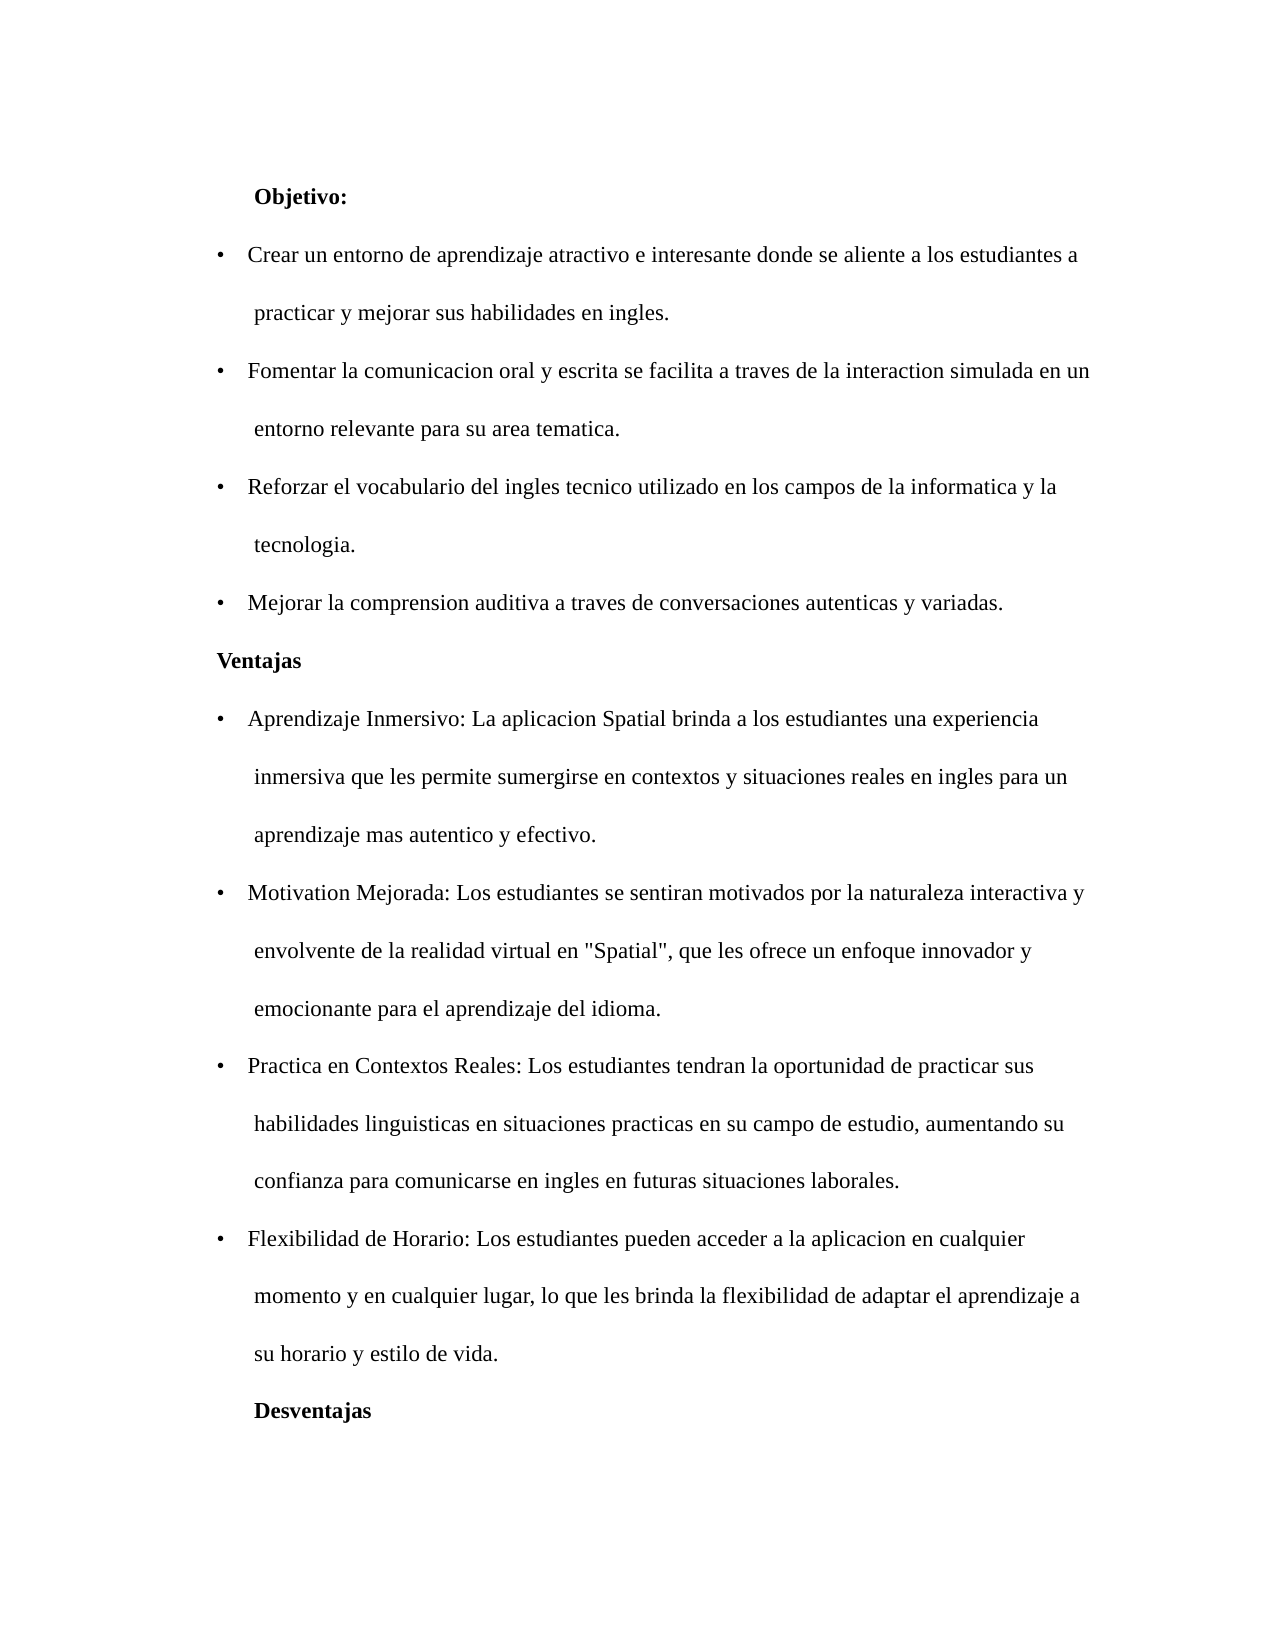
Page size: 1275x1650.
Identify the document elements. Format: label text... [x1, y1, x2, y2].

text_box Objetivo: • Crear un entorno de aprendizaje atractivo e interesante donde se aliente a los estudiantes a practicar y mejorar sus habilidades en ingles. • Fomentar la comunicacion oral y escrita se facilita a traves de la interaction simulada en un entorno relevante para su area tematica. • Reforzar el vocabulario del ingles tecnico utilizado en los campos de la informatica y la tecnologia. • Mejorar la comprension auditiva a traves de conversaciones autenticas y variadas. Ventajas • Aprendizaje Inmersivo: La aplicacion Spatial brinda a los estudiantes una experiencia inmersiva que les permite sumergirse en contextos y situaciones reales en ingles para un aprendizaje mas autentico y efectivo. • Motivation Mejorada: Los estudiantes se sentiran motivados por la naturaleza interactiva y envolvente de la realidad virtual en "Spatial", que les ofrece un enfoque innovador y emocionante para el aprendizaje del idioma. • Practica en Contextos Reales: Los estudiantes tendran la oportunidad de practicar sus habilidades linguisticas en situaciones practicas en su campo de estudio, aumentando su confianza para comunicarse en ingles en futuras situaciones laborales. • Flexibilidad de Horario: Los estudiantes pueden acceder a la aplicacion en cualquier momento y en cualquier lugar, lo que les brinda la flexibilidad de adaptar el aprendizaje a su horario y estilo de vida. Desventajas [174, 150, 1099, 1459]
